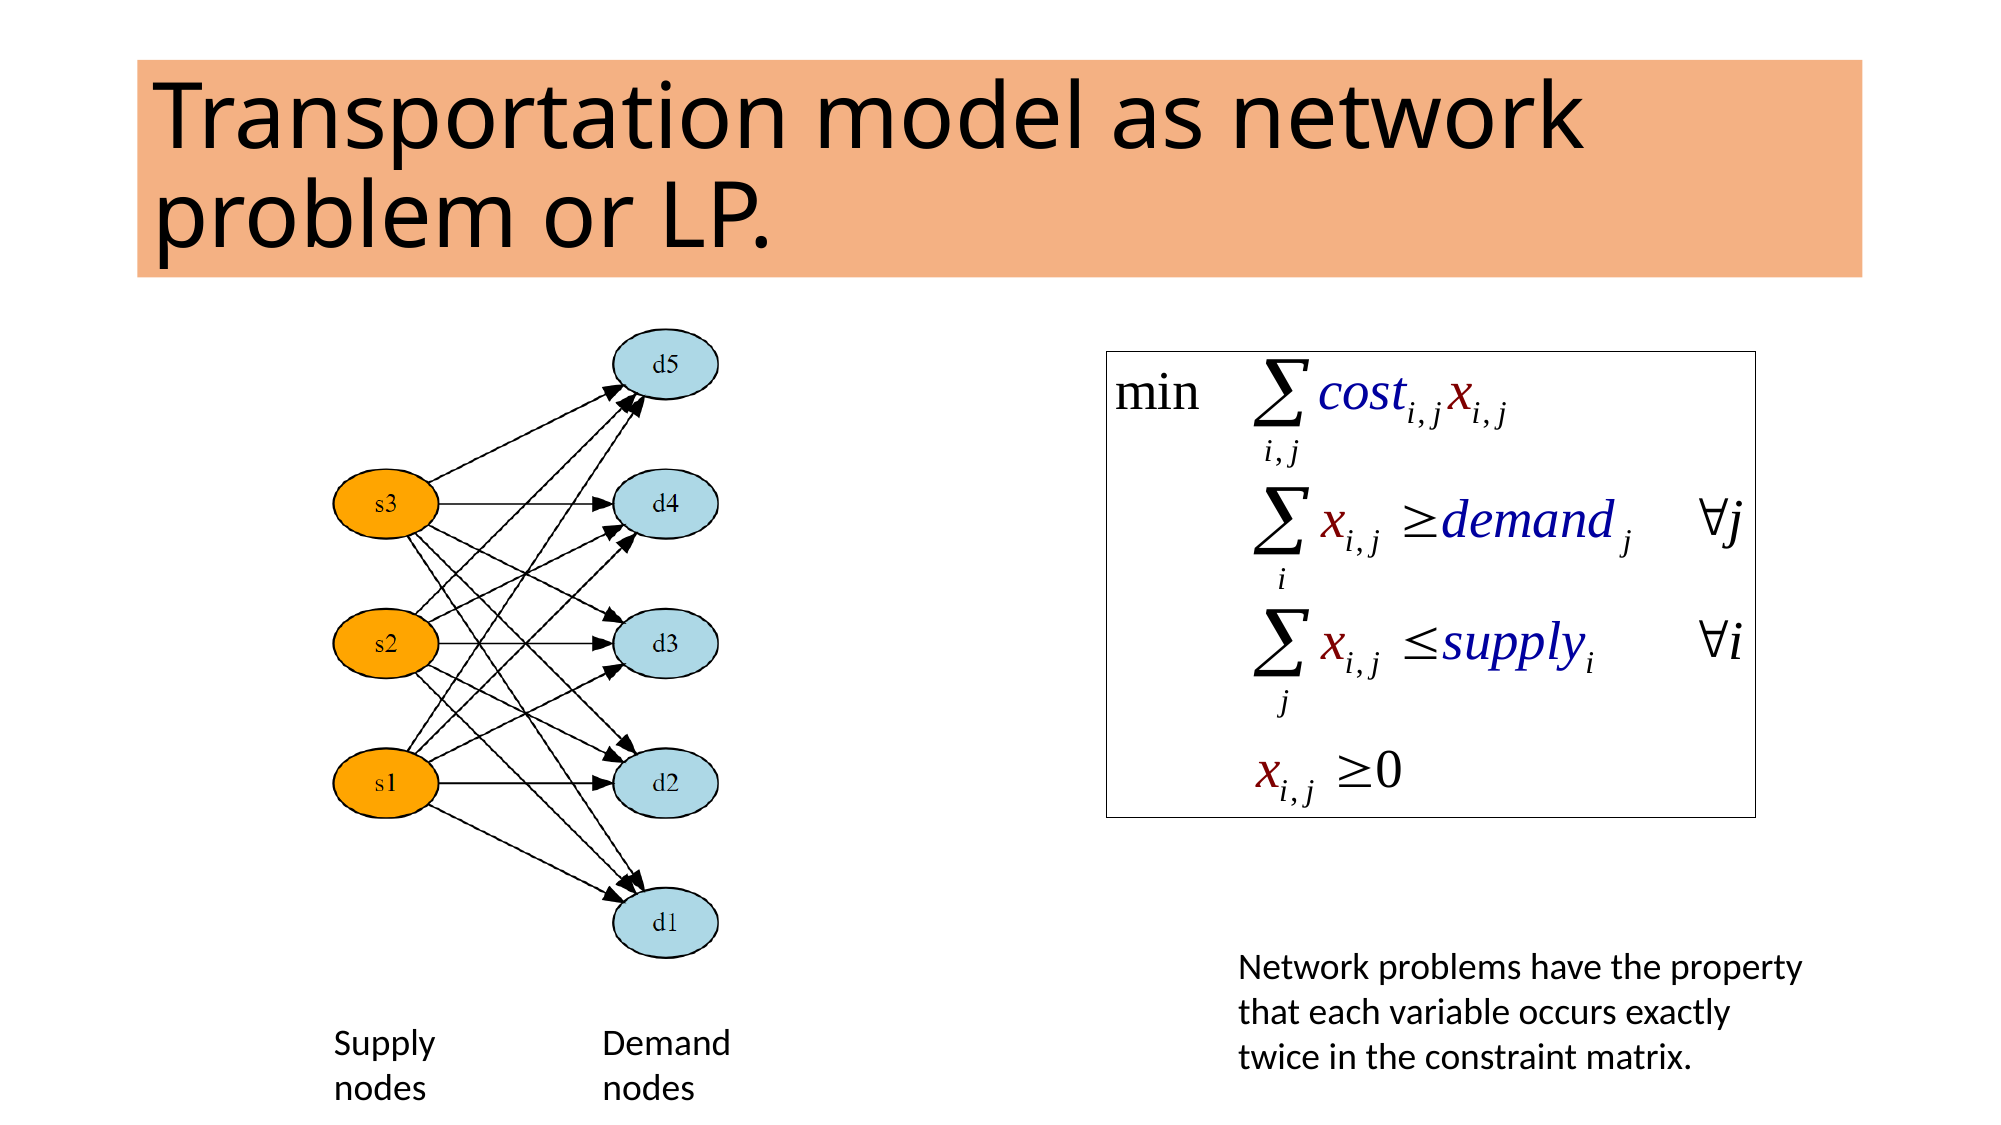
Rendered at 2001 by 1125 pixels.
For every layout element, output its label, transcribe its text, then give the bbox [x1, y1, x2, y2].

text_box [1106, 351, 1756, 818]
text_box Network problems have the property that each variable occurs exactly twice in the constraint matrix. [1223, 934, 1820, 1085]
picture [286, 317, 781, 971]
title Transportation model as network problem or LP. [137, 59, 1863, 278]
text_box Demand nodes [587, 1010, 781, 1116]
text_box Supply nodes [319, 1010, 467, 1115]
